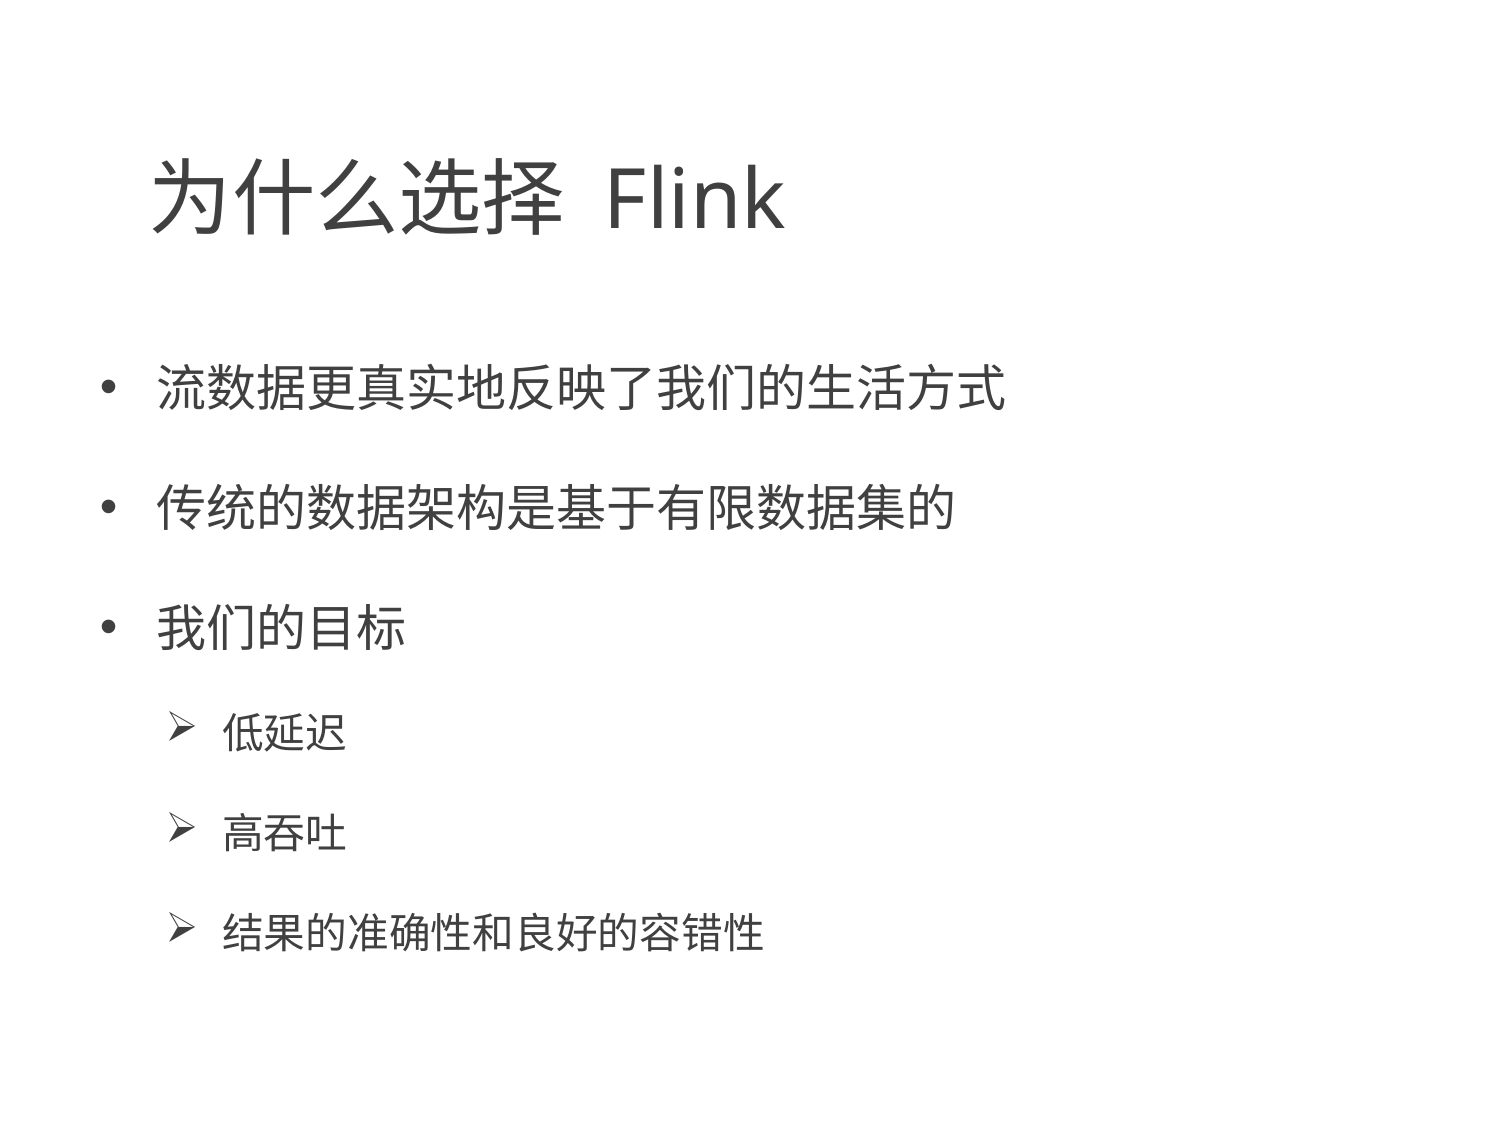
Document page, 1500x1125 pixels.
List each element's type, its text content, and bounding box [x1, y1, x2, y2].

text_box 为什么选择 Flink [74, 101, 1425, 290]
list 流数据更真实地反映了我们的生活方式 传统的数据架构是基于有限数据集的 我们的目标 低延迟 高吞吐 结果的准确性和良好的容错性 [85, 289, 1436, 1047]
